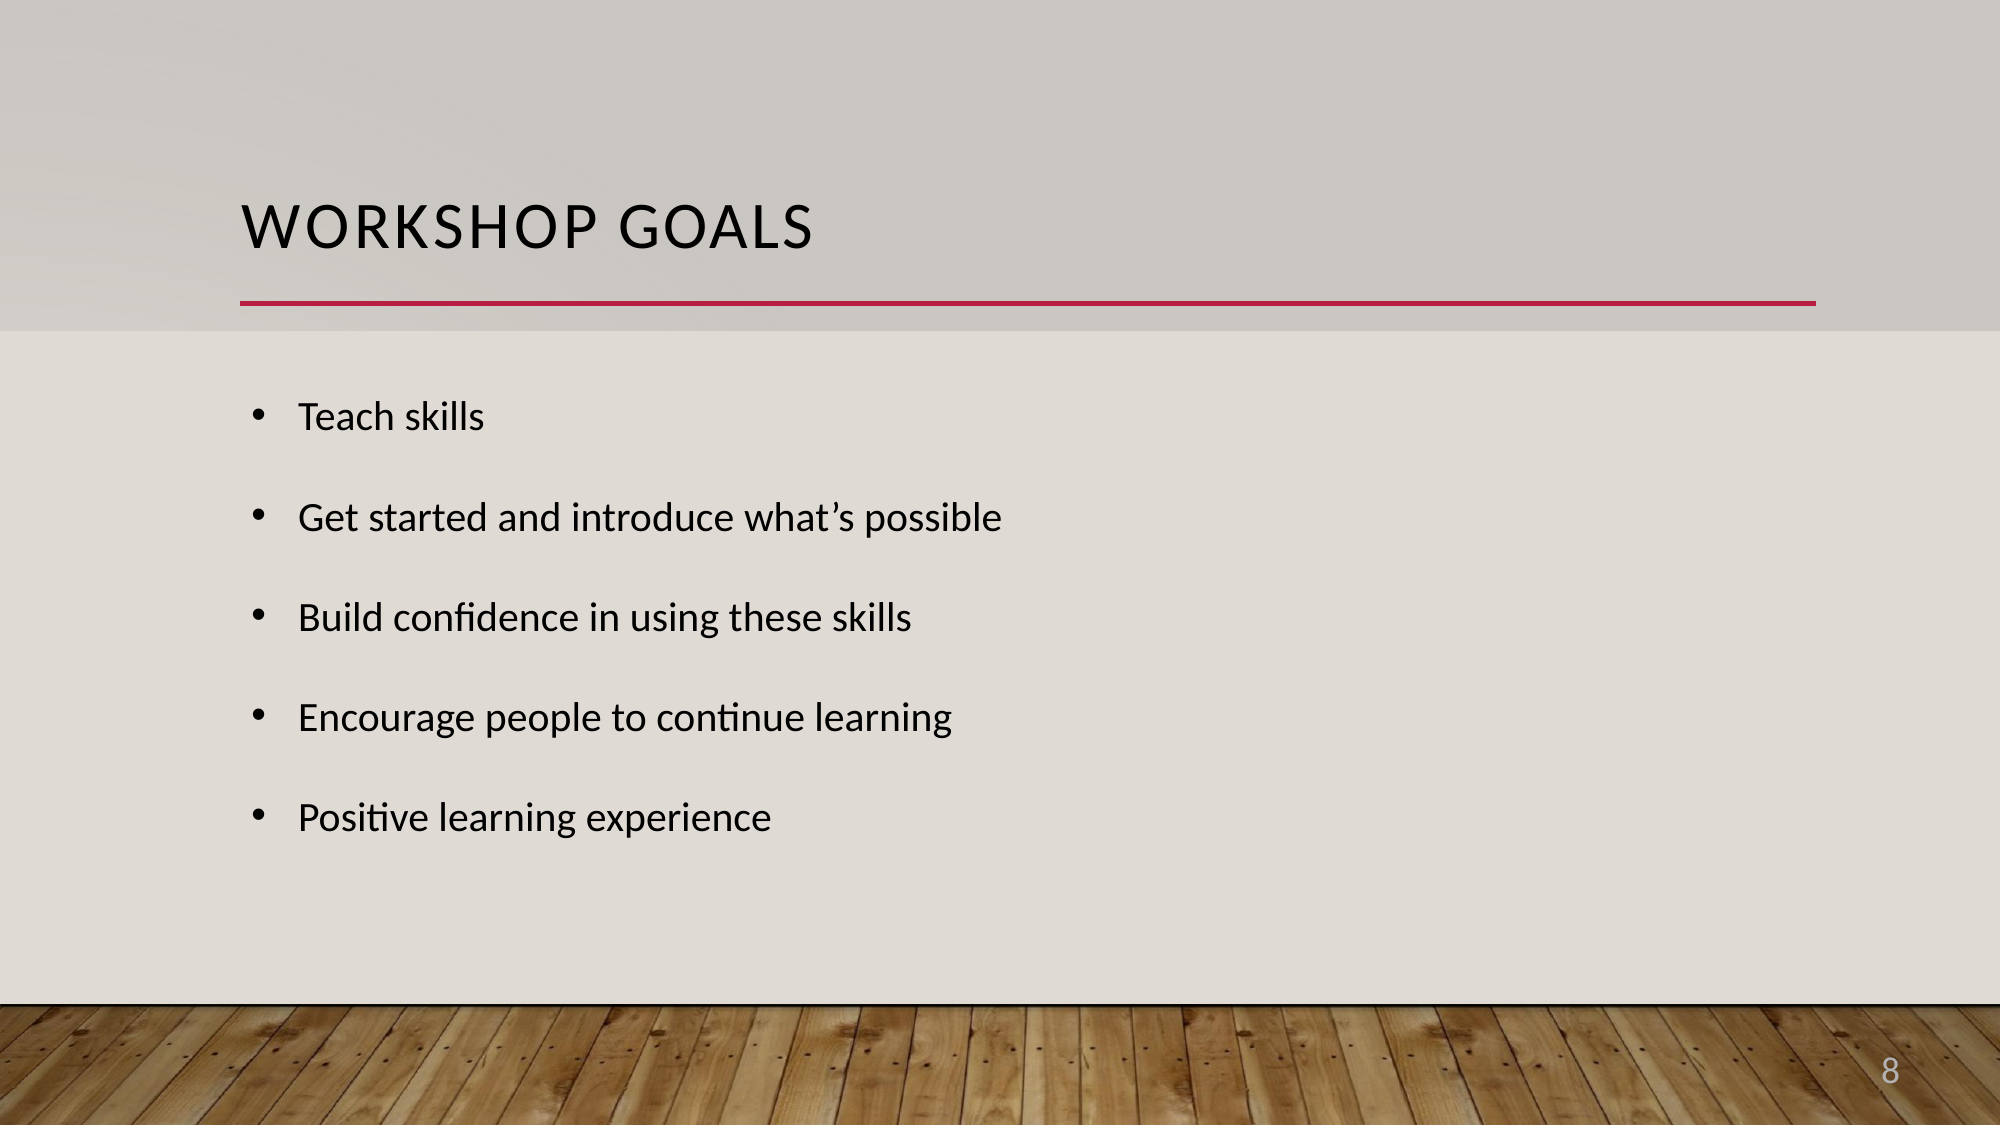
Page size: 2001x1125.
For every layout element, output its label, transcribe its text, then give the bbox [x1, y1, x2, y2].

text_box Teach skills Get started and introduce what’s possible Build confidence in using these skills Encourage people to continue learning Positive learning experience [251, 386, 1463, 892]
picture [0, 1007, 2000, 1125]
slide_number 8 [1440, 1046, 1900, 1103]
title WORKSHOP GOALS [239, 178, 847, 370]
picture [0, 0, 2000, 1004]
